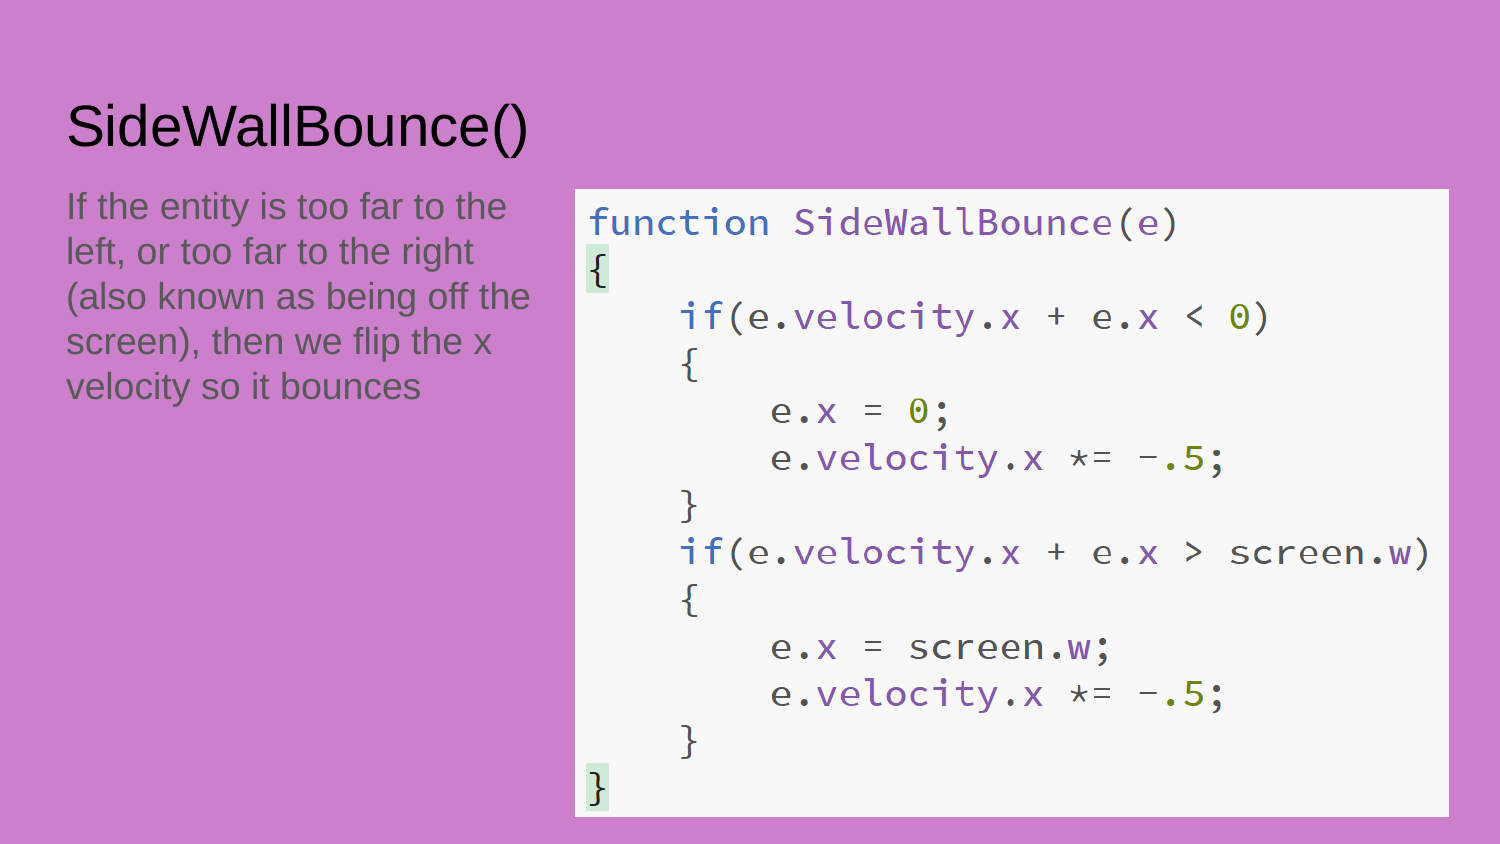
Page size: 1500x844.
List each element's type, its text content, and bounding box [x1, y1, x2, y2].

title SideWallBounce() [51, 72, 1449, 167]
list If the entity is too far to the left, or too far to the right (also known as being off the screen), then we flip the x velocity so it bounces [51, 166, 576, 844]
picture [574, 189, 1450, 817]
